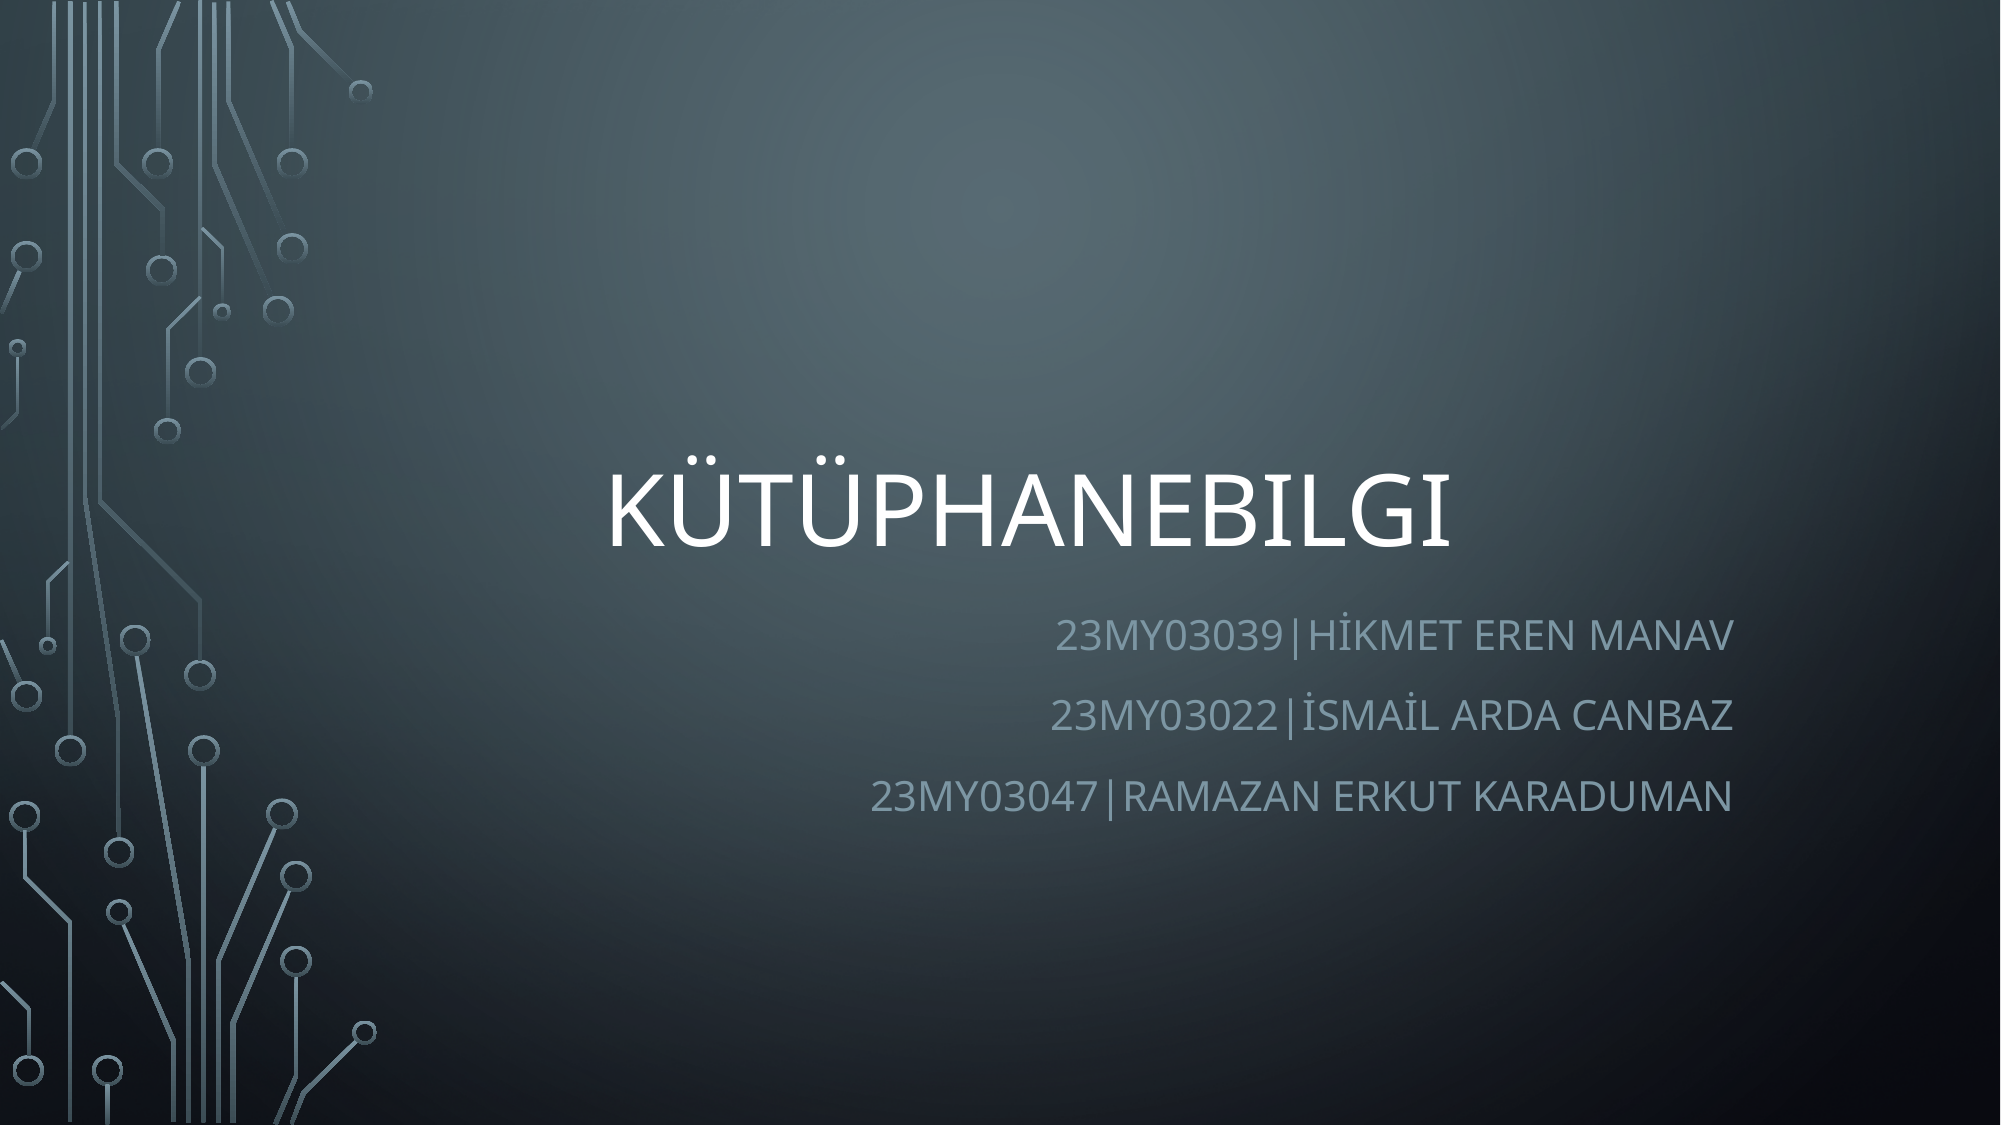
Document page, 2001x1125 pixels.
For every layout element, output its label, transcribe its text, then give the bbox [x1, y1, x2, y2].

title Kütüphanebılgı [307, 184, 1750, 576]
subtitle 23my03039|Hikmet eren manav 23my03022|İsmail arda canbaz 23my03047|ramazan Erkut karaduman [307, 590, 1750, 863]
